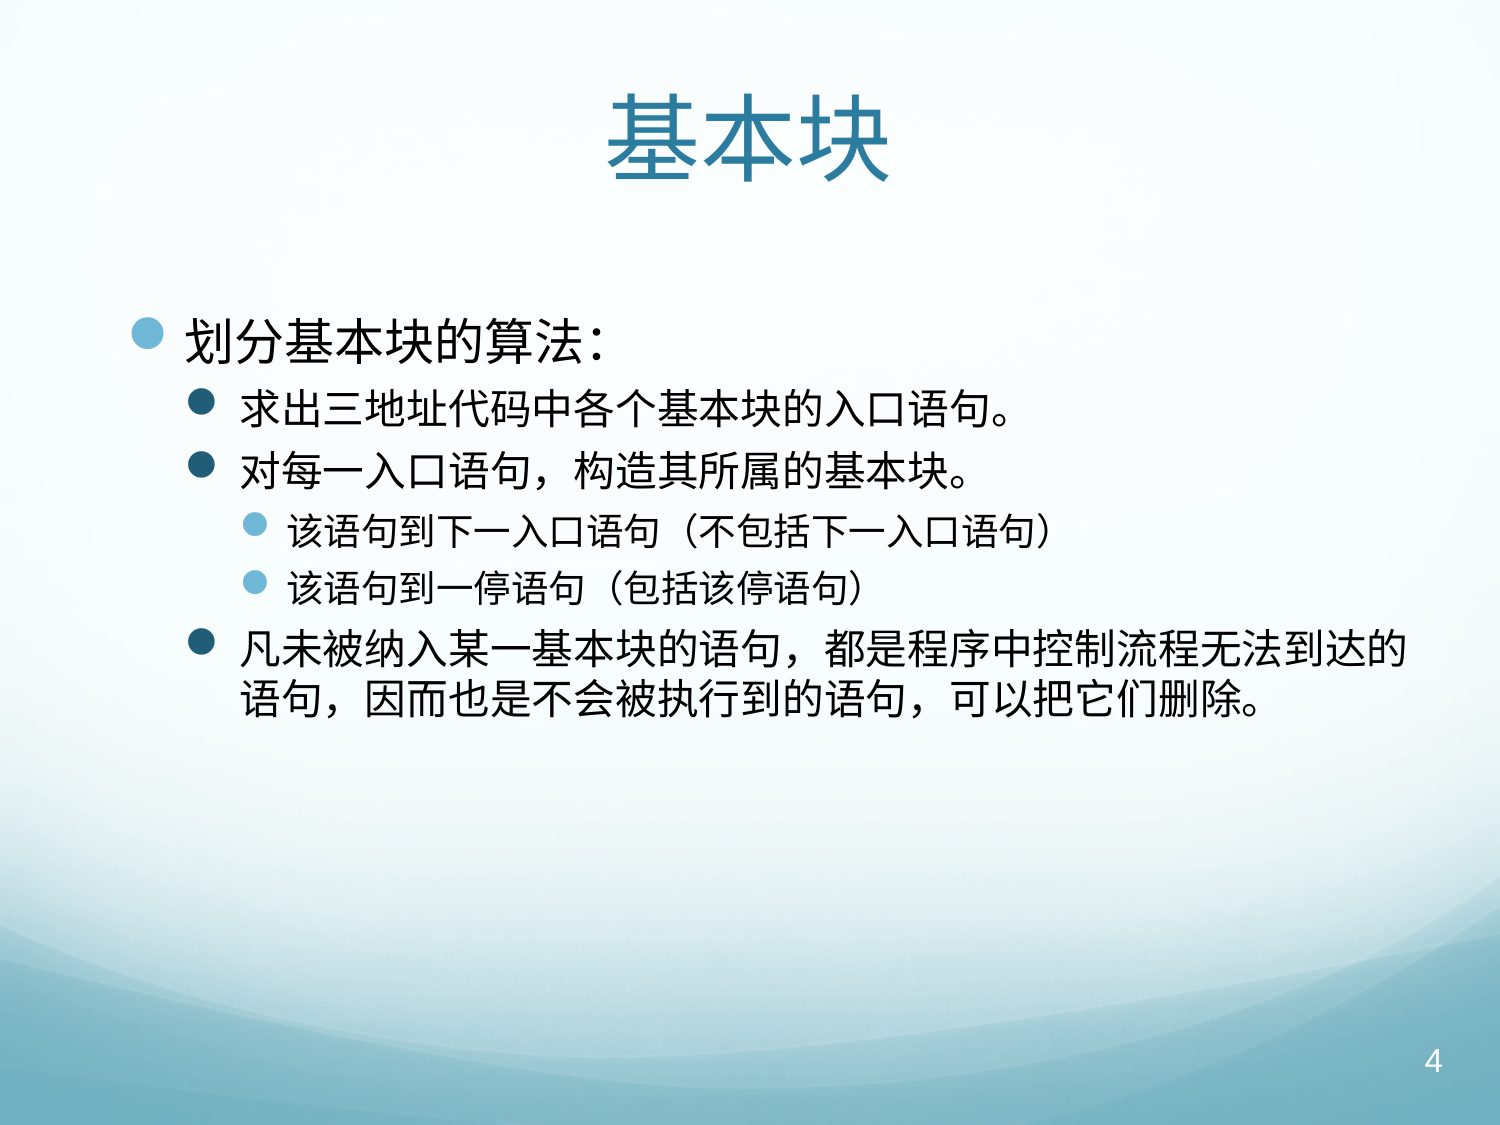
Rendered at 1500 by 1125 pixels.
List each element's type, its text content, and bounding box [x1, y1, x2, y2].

slide_number 4 [1295, 1029, 1459, 1090]
list 划分基本块的算法： 求出三地址代码中各个基本块的入口语句。 对每一入口语句，构造其所属的基本块。 该语句到下一入口语句（不包括下一入口语句） 该语句到一停语句（包括该停语句） 凡未被纳入某一基本块的语句，都是程序中控制流程无法到达的语句，因而也是不会被执行到的语句，可以把它们删除。 [112, 302, 1432, 1016]
title 基本块 [88, 54, 1408, 202]
